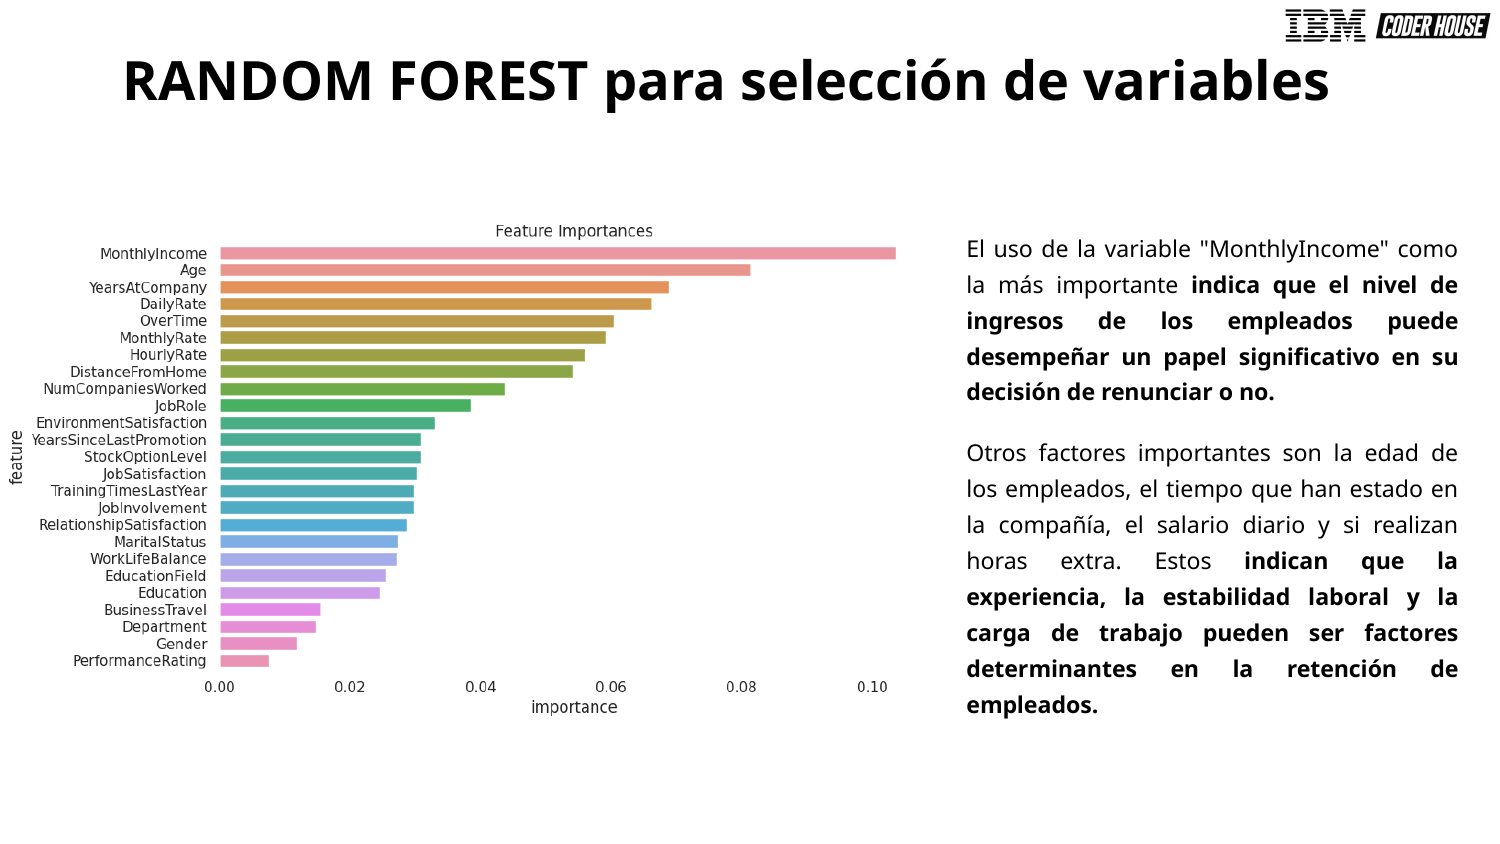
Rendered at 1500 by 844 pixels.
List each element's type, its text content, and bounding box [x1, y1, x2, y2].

list El uso de la variable "MonthlyIncome" como la más importante indica que el nivel de ingresos de los empleados puede desempeñar un papel significativo en su decisión de renunciar o no. Otros factores importantes son la edad de los empleados, el tiempo que han estado en la compañía, el salario diario y si realizan horas extra. Estos indican que la experiencia, la estabilidad laboral y la carga de trabajo pueden ser factores determinantes en la retención de empleados. [951, 211, 1473, 728]
title RANDOM FOREST para selección de variables [50, 31, 1404, 134]
picture [0, 214, 939, 725]
picture [1282, 8, 1369, 43]
picture [1374, 10, 1492, 41]
